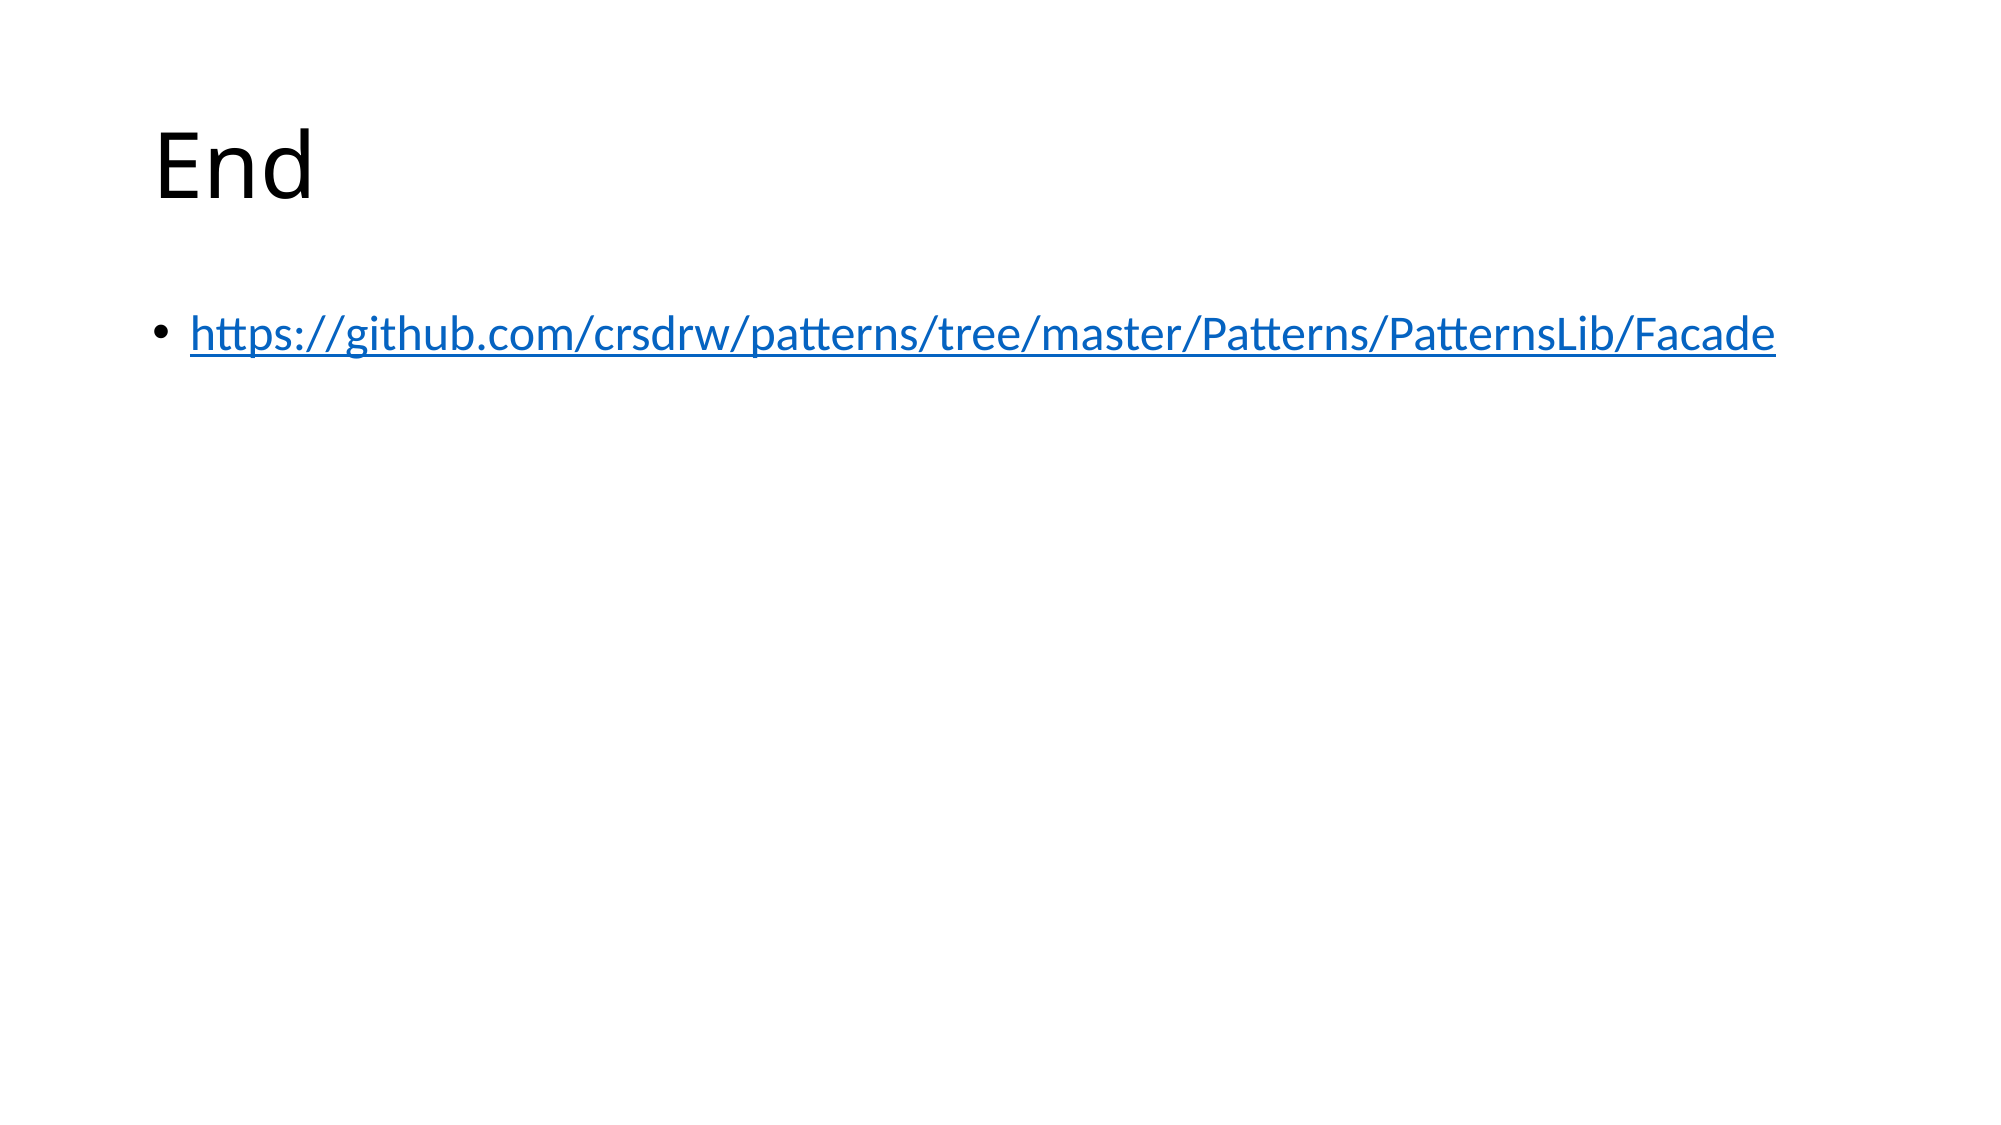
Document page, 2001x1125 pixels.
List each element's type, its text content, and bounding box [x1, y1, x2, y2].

list https://github.com/crsdrw/patterns/tree/master/Patterns/PatternsLib/Facade [137, 299, 1863, 1014]
title End [137, 59, 1863, 278]
